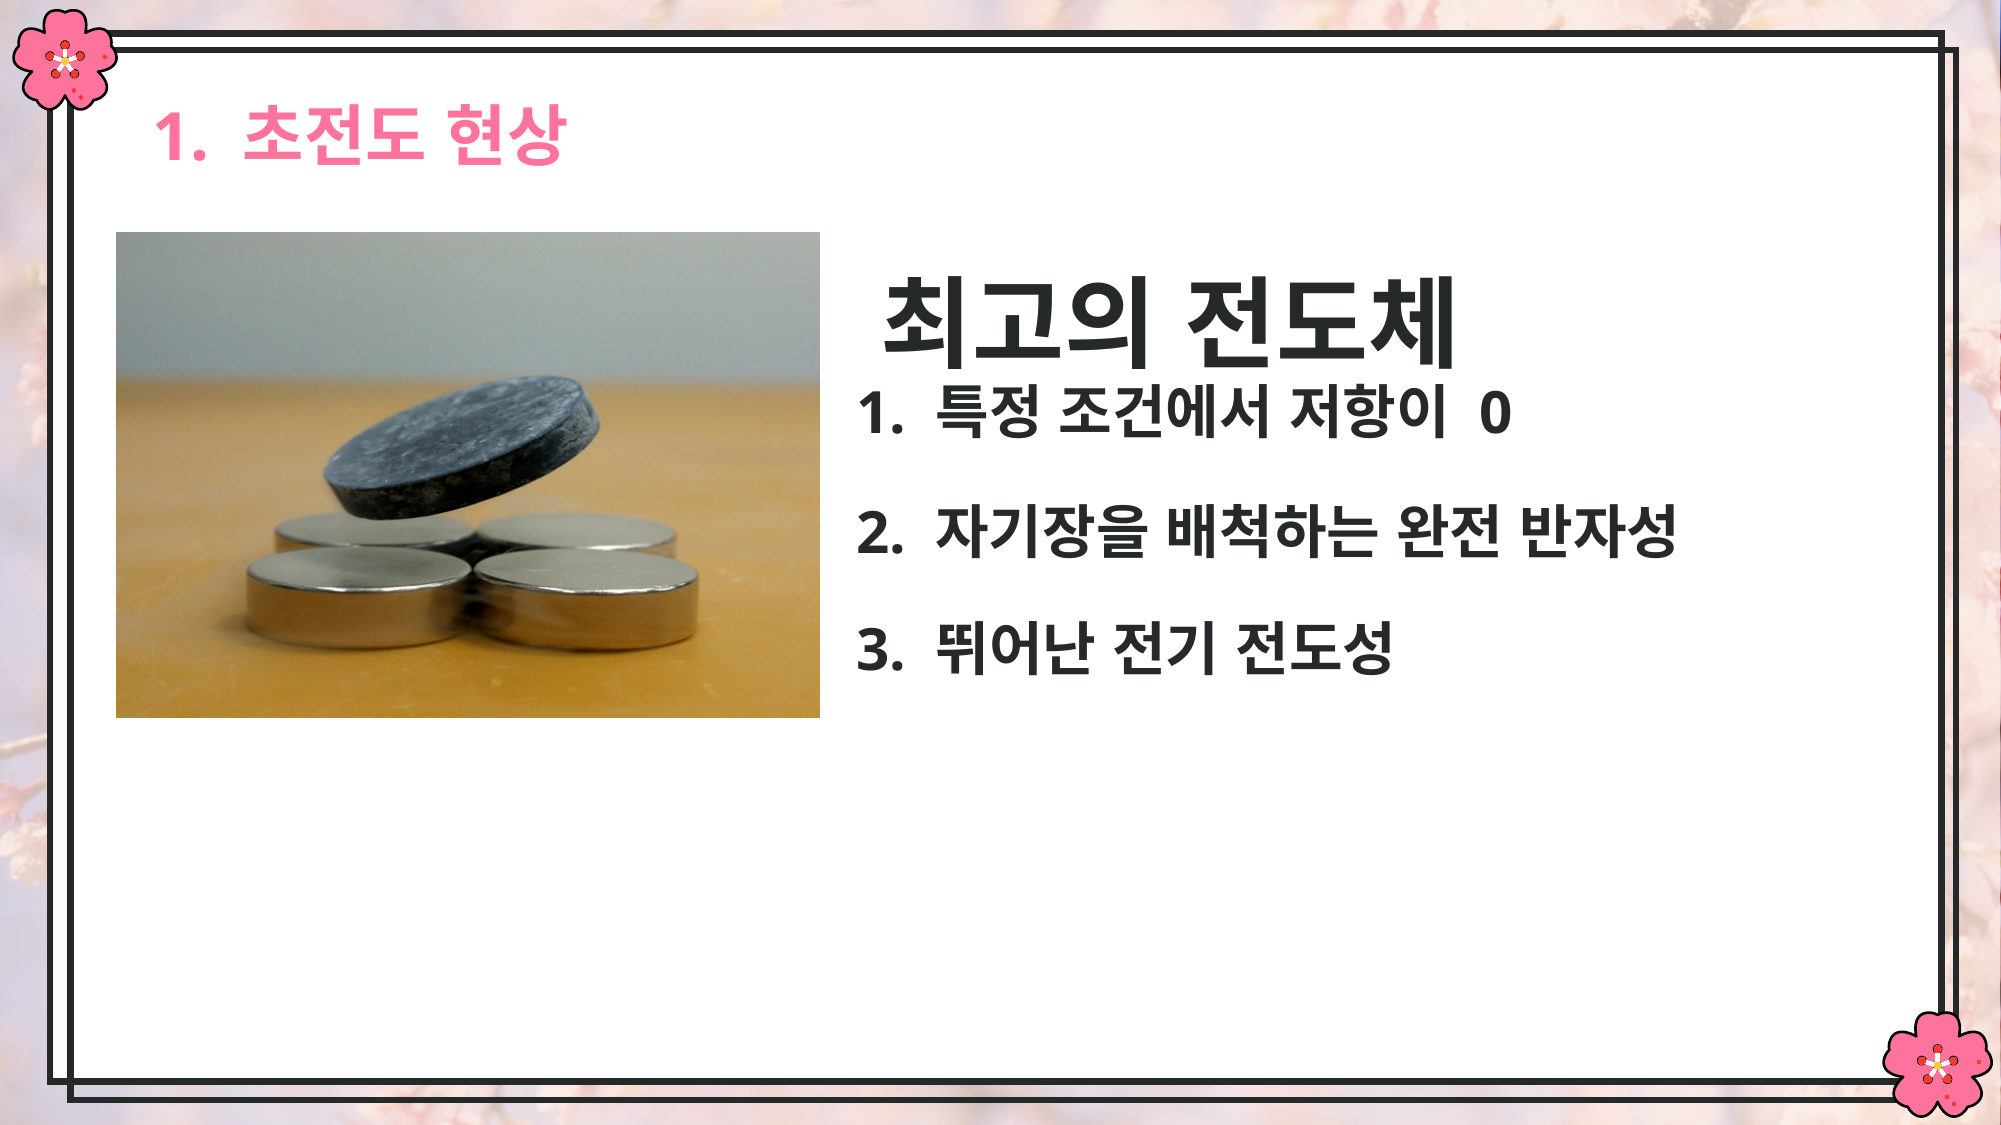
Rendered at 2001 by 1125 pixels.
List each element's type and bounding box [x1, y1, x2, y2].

text_box [1883, 1012, 1992, 1117]
text_box [13, 10, 117, 110]
picture [0, 0, 2001, 1125]
